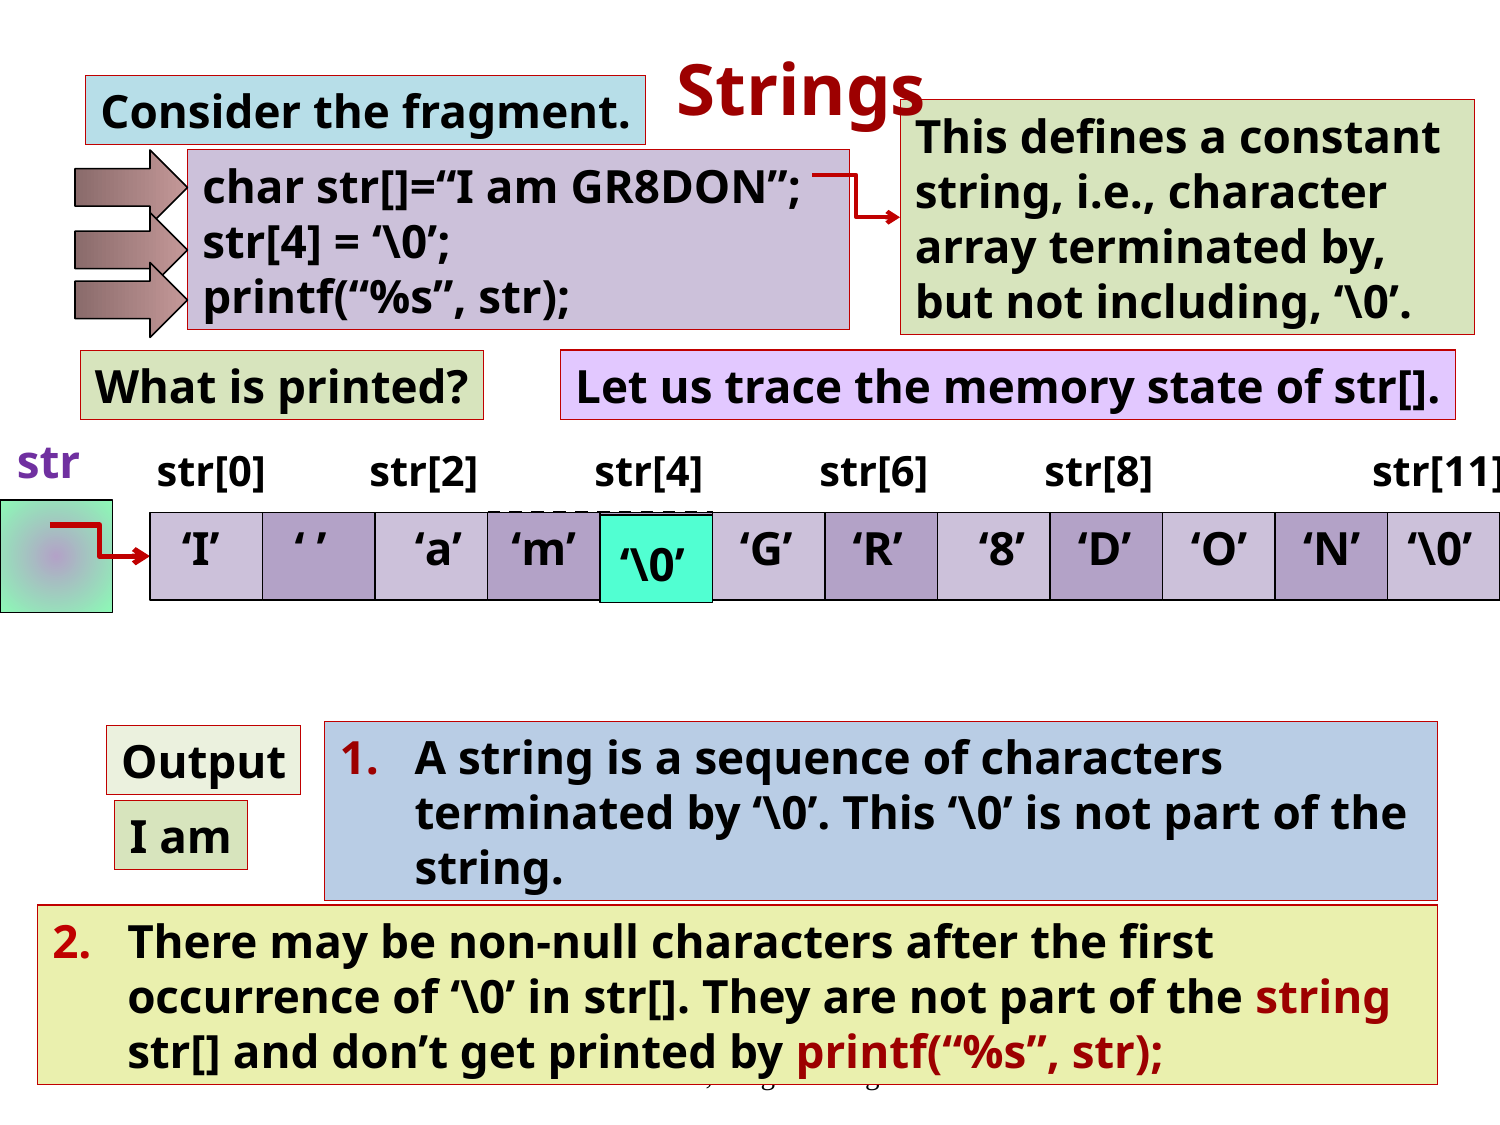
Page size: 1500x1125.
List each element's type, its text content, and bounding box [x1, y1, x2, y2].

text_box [112, 724, 296, 871]
text_box Consider the fragment. [85, 75, 646, 145]
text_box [812, 174, 901, 219]
text_box [75, 149, 188, 218]
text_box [599, 514, 713, 603]
text_box [75, 262, 188, 338]
text_box Strings [661, 37, 942, 138]
text_box A string is a sequence of characters terminated by ‘\0’. This ‘\0’ is not part of the string. [324, 721, 1438, 901]
text_box Let us trace the memory state of str[]. [560, 350, 1456, 420]
text_box [75, 212, 188, 275]
text_box There may be non-null characters after the first occurrence of ‘\0’ in str[]. They are not part of the string str[] and don’t get printed by printf(“%s”, str); [37, 905, 1438, 1085]
slide_number 16 [1074, 1042, 1425, 1103]
text_box What is printed? [80, 350, 484, 420]
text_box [0, 424, 1500, 613]
footer Esc101, Programming [512, 1042, 988, 1103]
text_box This defines a constant string, i.e., character array terminated by, but not including, ‘\0’. [900, 99, 1475, 335]
text_box char str[]=“I am GR8DON”; str[4] = ‘\0’; printf(“%s”, str); [187, 149, 850, 330]
